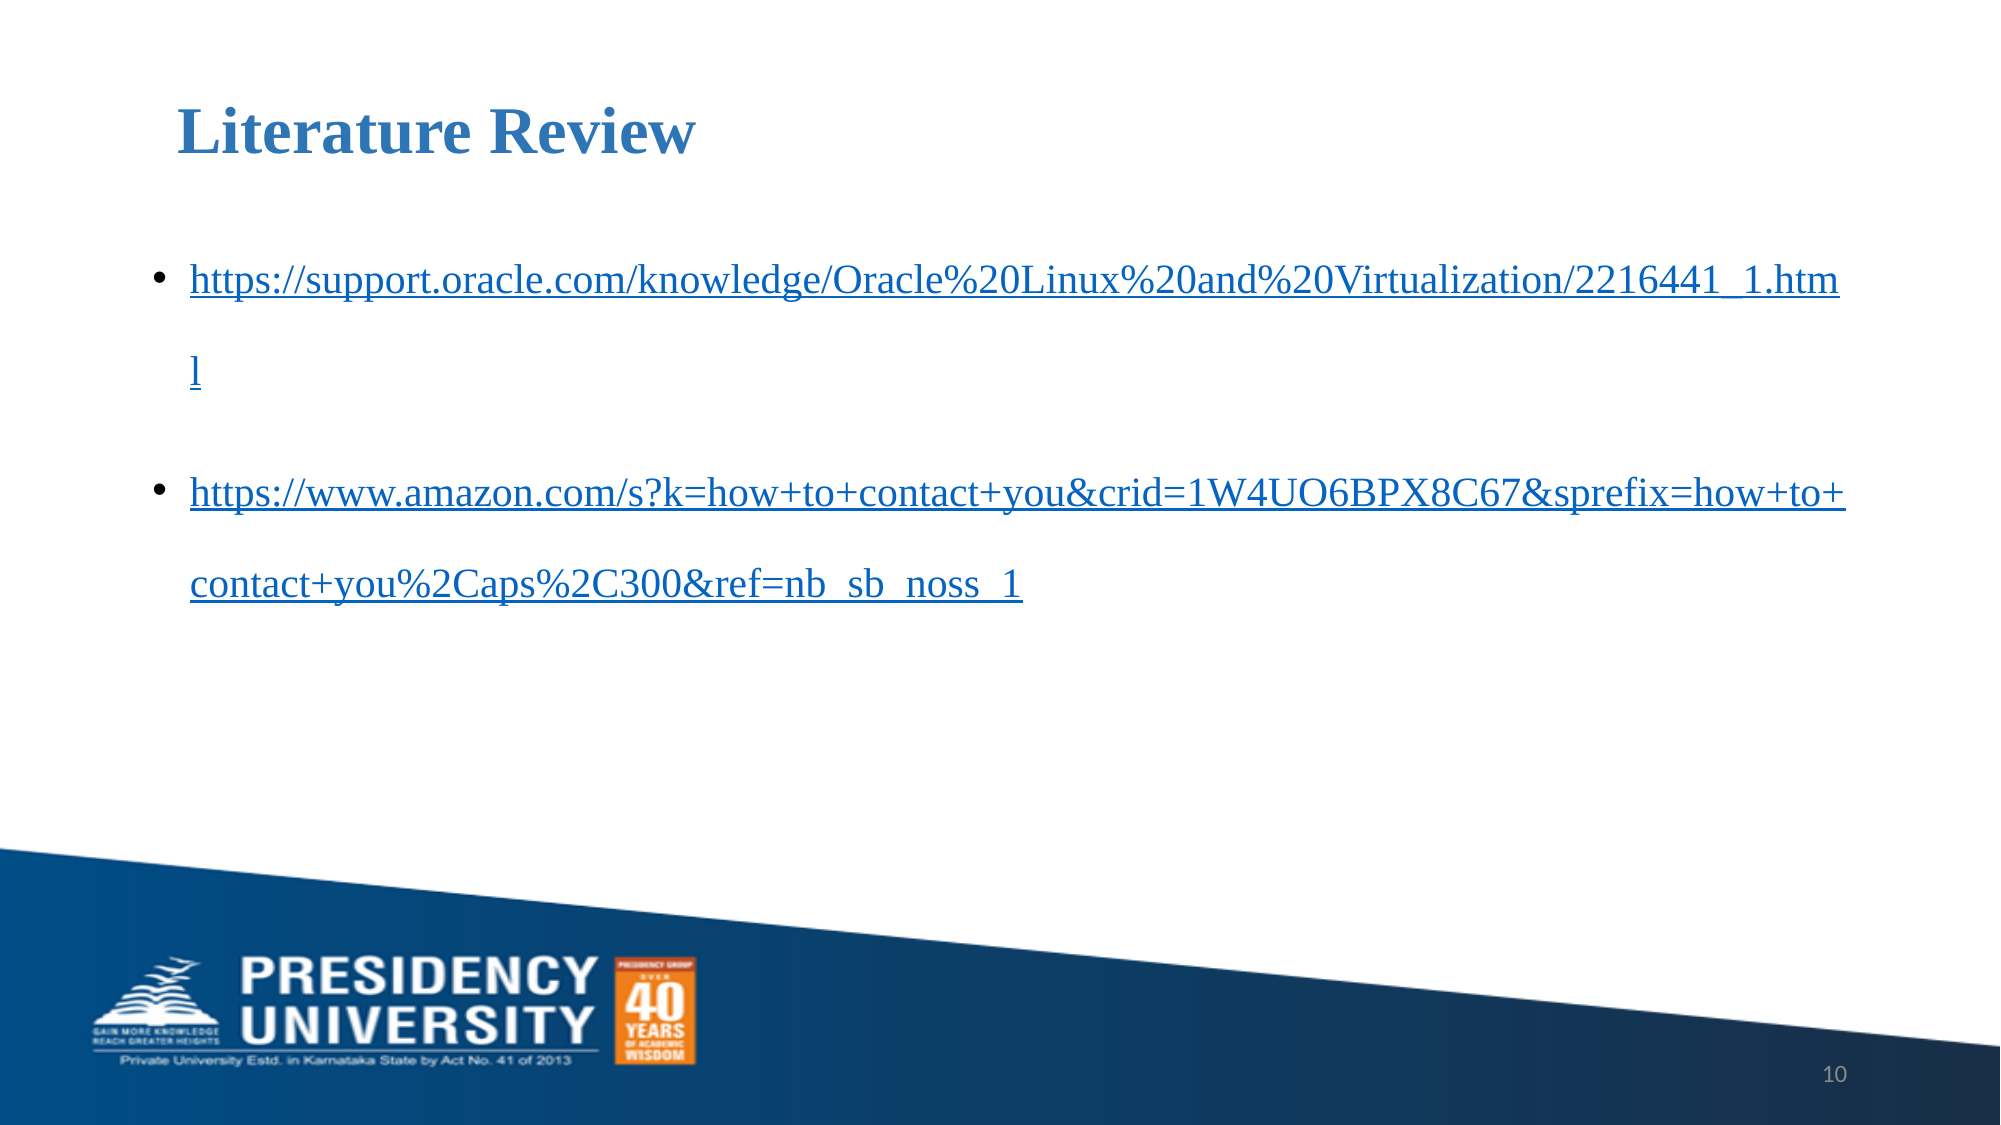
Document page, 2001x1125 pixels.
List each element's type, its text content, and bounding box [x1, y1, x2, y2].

slide_number 10 [1412, 1042, 1863, 1103]
picture [0, 845, 2000, 1125]
list https://support.oracle.com/knowledge/Oracle%20Linux%20and%20Virtualization/2216441_1.html https://www.amazon.com/s?k=how+to+contact+you&crid=1W4UO6BPX8C67&sprefix=how+to+contact+you%2Caps%2C300&ref=nb_sb_noss_1 [137, 194, 1863, 860]
title Literature Review [137, 59, 1863, 194]
